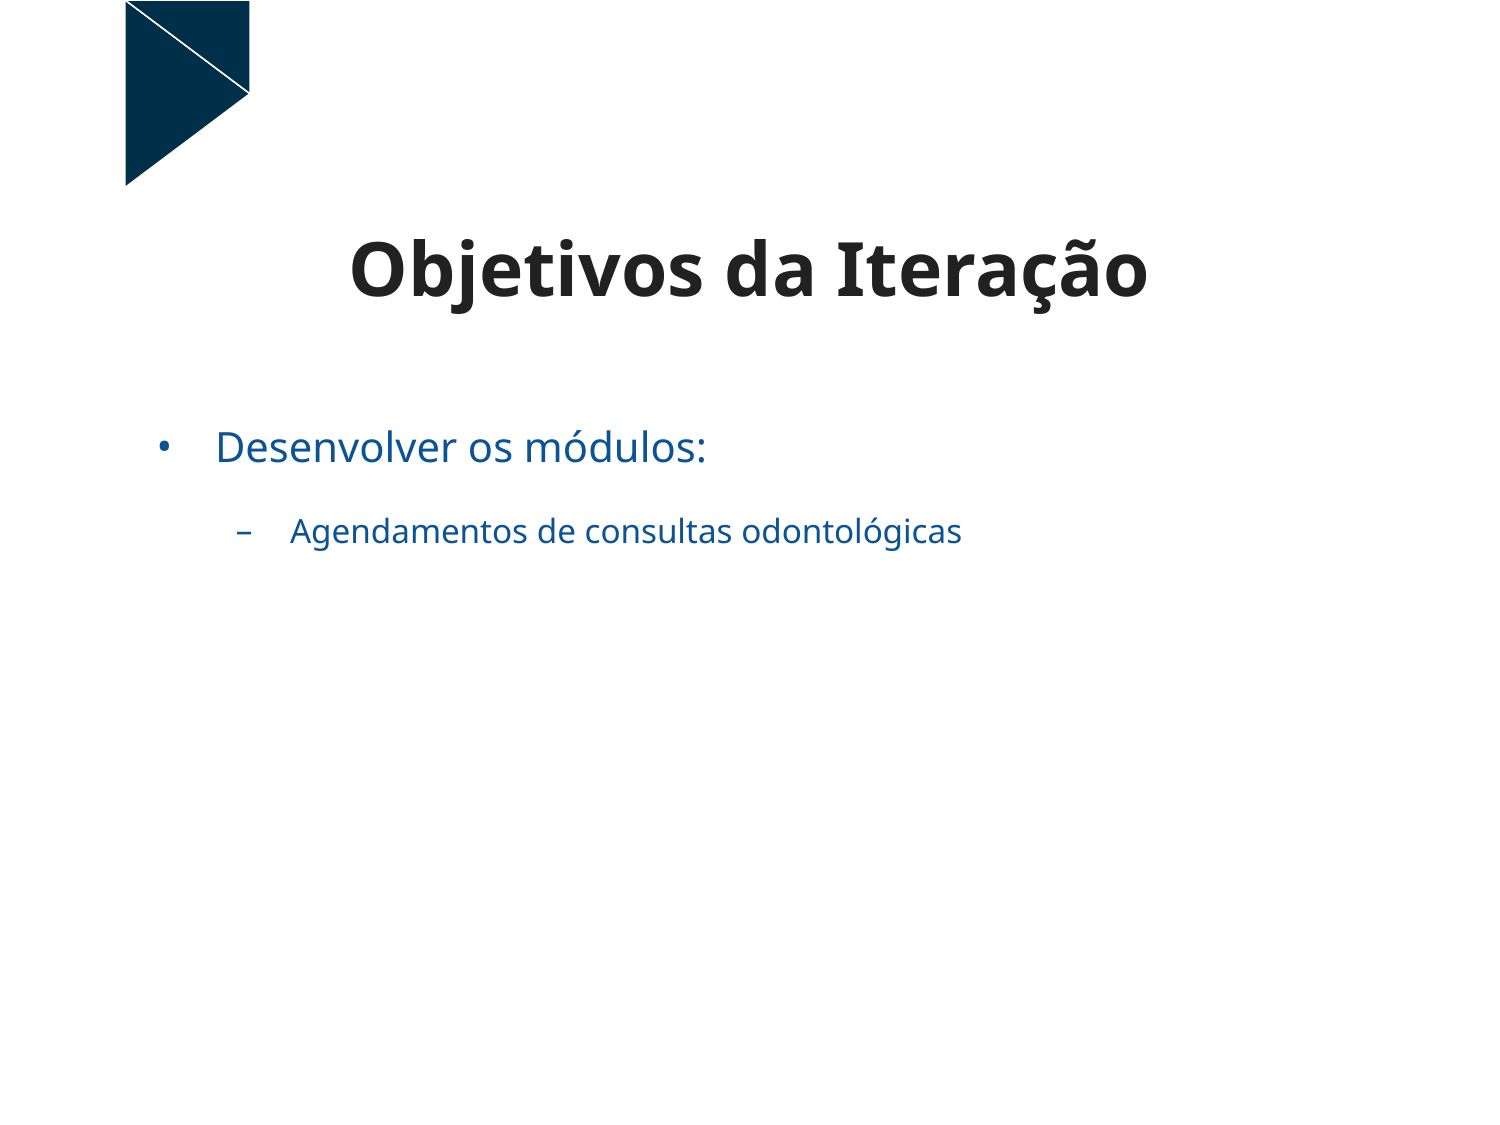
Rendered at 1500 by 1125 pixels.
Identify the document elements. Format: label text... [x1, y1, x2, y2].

title Objetivos da Iteração [125, 192, 1375, 319]
list Desenvolver os módulos: Agendamentos de consultas odontológicas [125, 322, 1375, 911]
